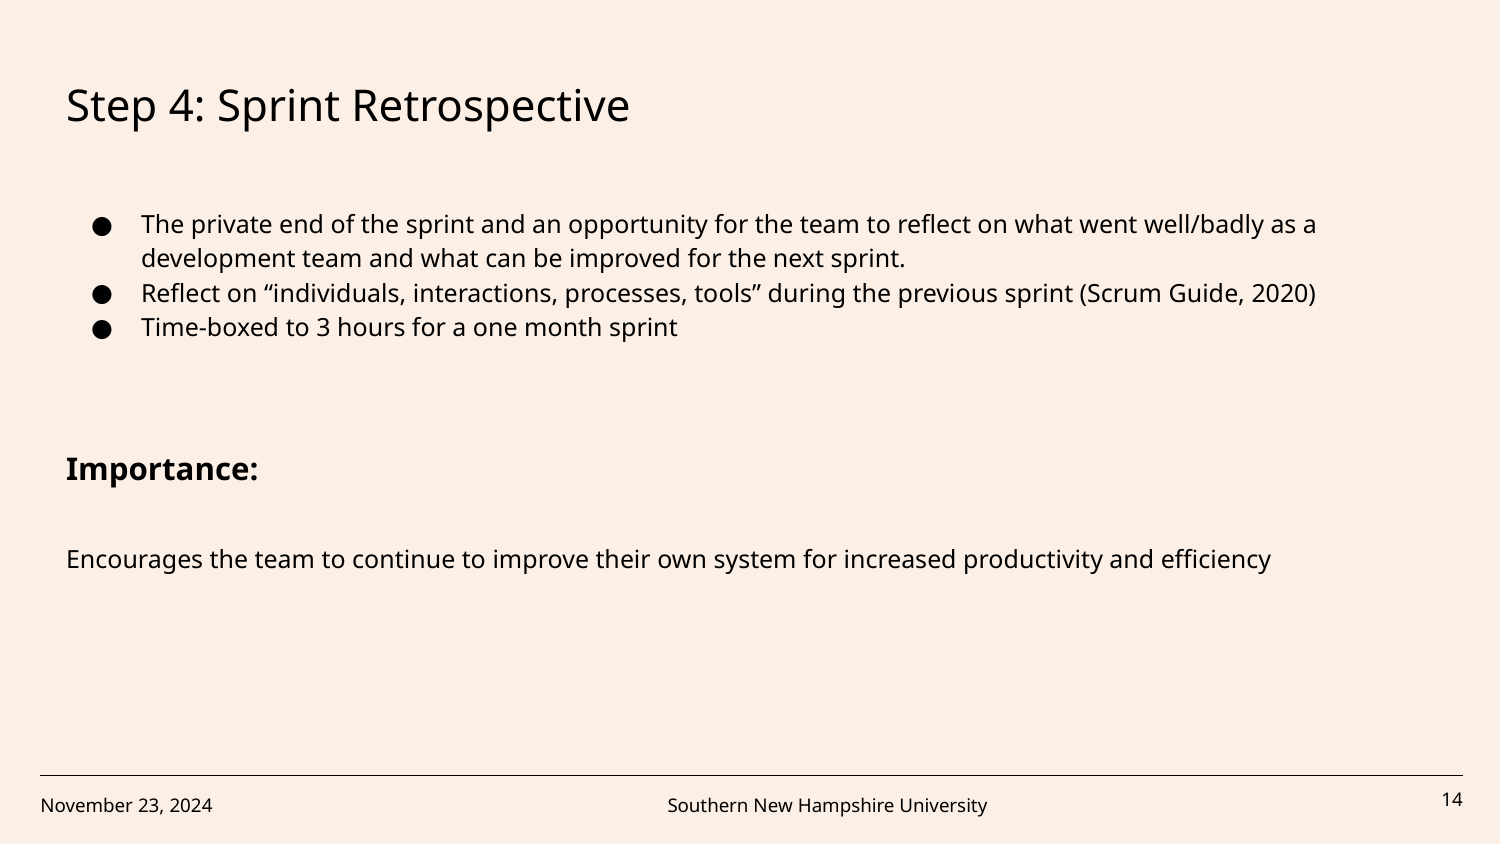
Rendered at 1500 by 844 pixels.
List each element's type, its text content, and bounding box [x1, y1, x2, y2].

text_box Importance: [51, 441, 544, 502]
title Step 4: Sprint Retrospective [51, 72, 1449, 167]
list November 23, 2024 [25, 775, 271, 827]
list Southern New Hampshire University [627, 777, 1027, 827]
list Encourages the team to continue to improve their own system for increased productivity and efficiency [51, 524, 1449, 777]
list The private end of the sprint and an opportunity for the team to reflect on what went well/badly as a development team and what can be improved for the next sprint. Reflect on “individuals, interactions, processes, tools” during the previous sprint (Scrum Guide, 2020) Time-boxed to 3 hours for a one month sprint [51, 189, 1449, 442]
slide_number ‹#› [1388, 775, 1478, 827]
